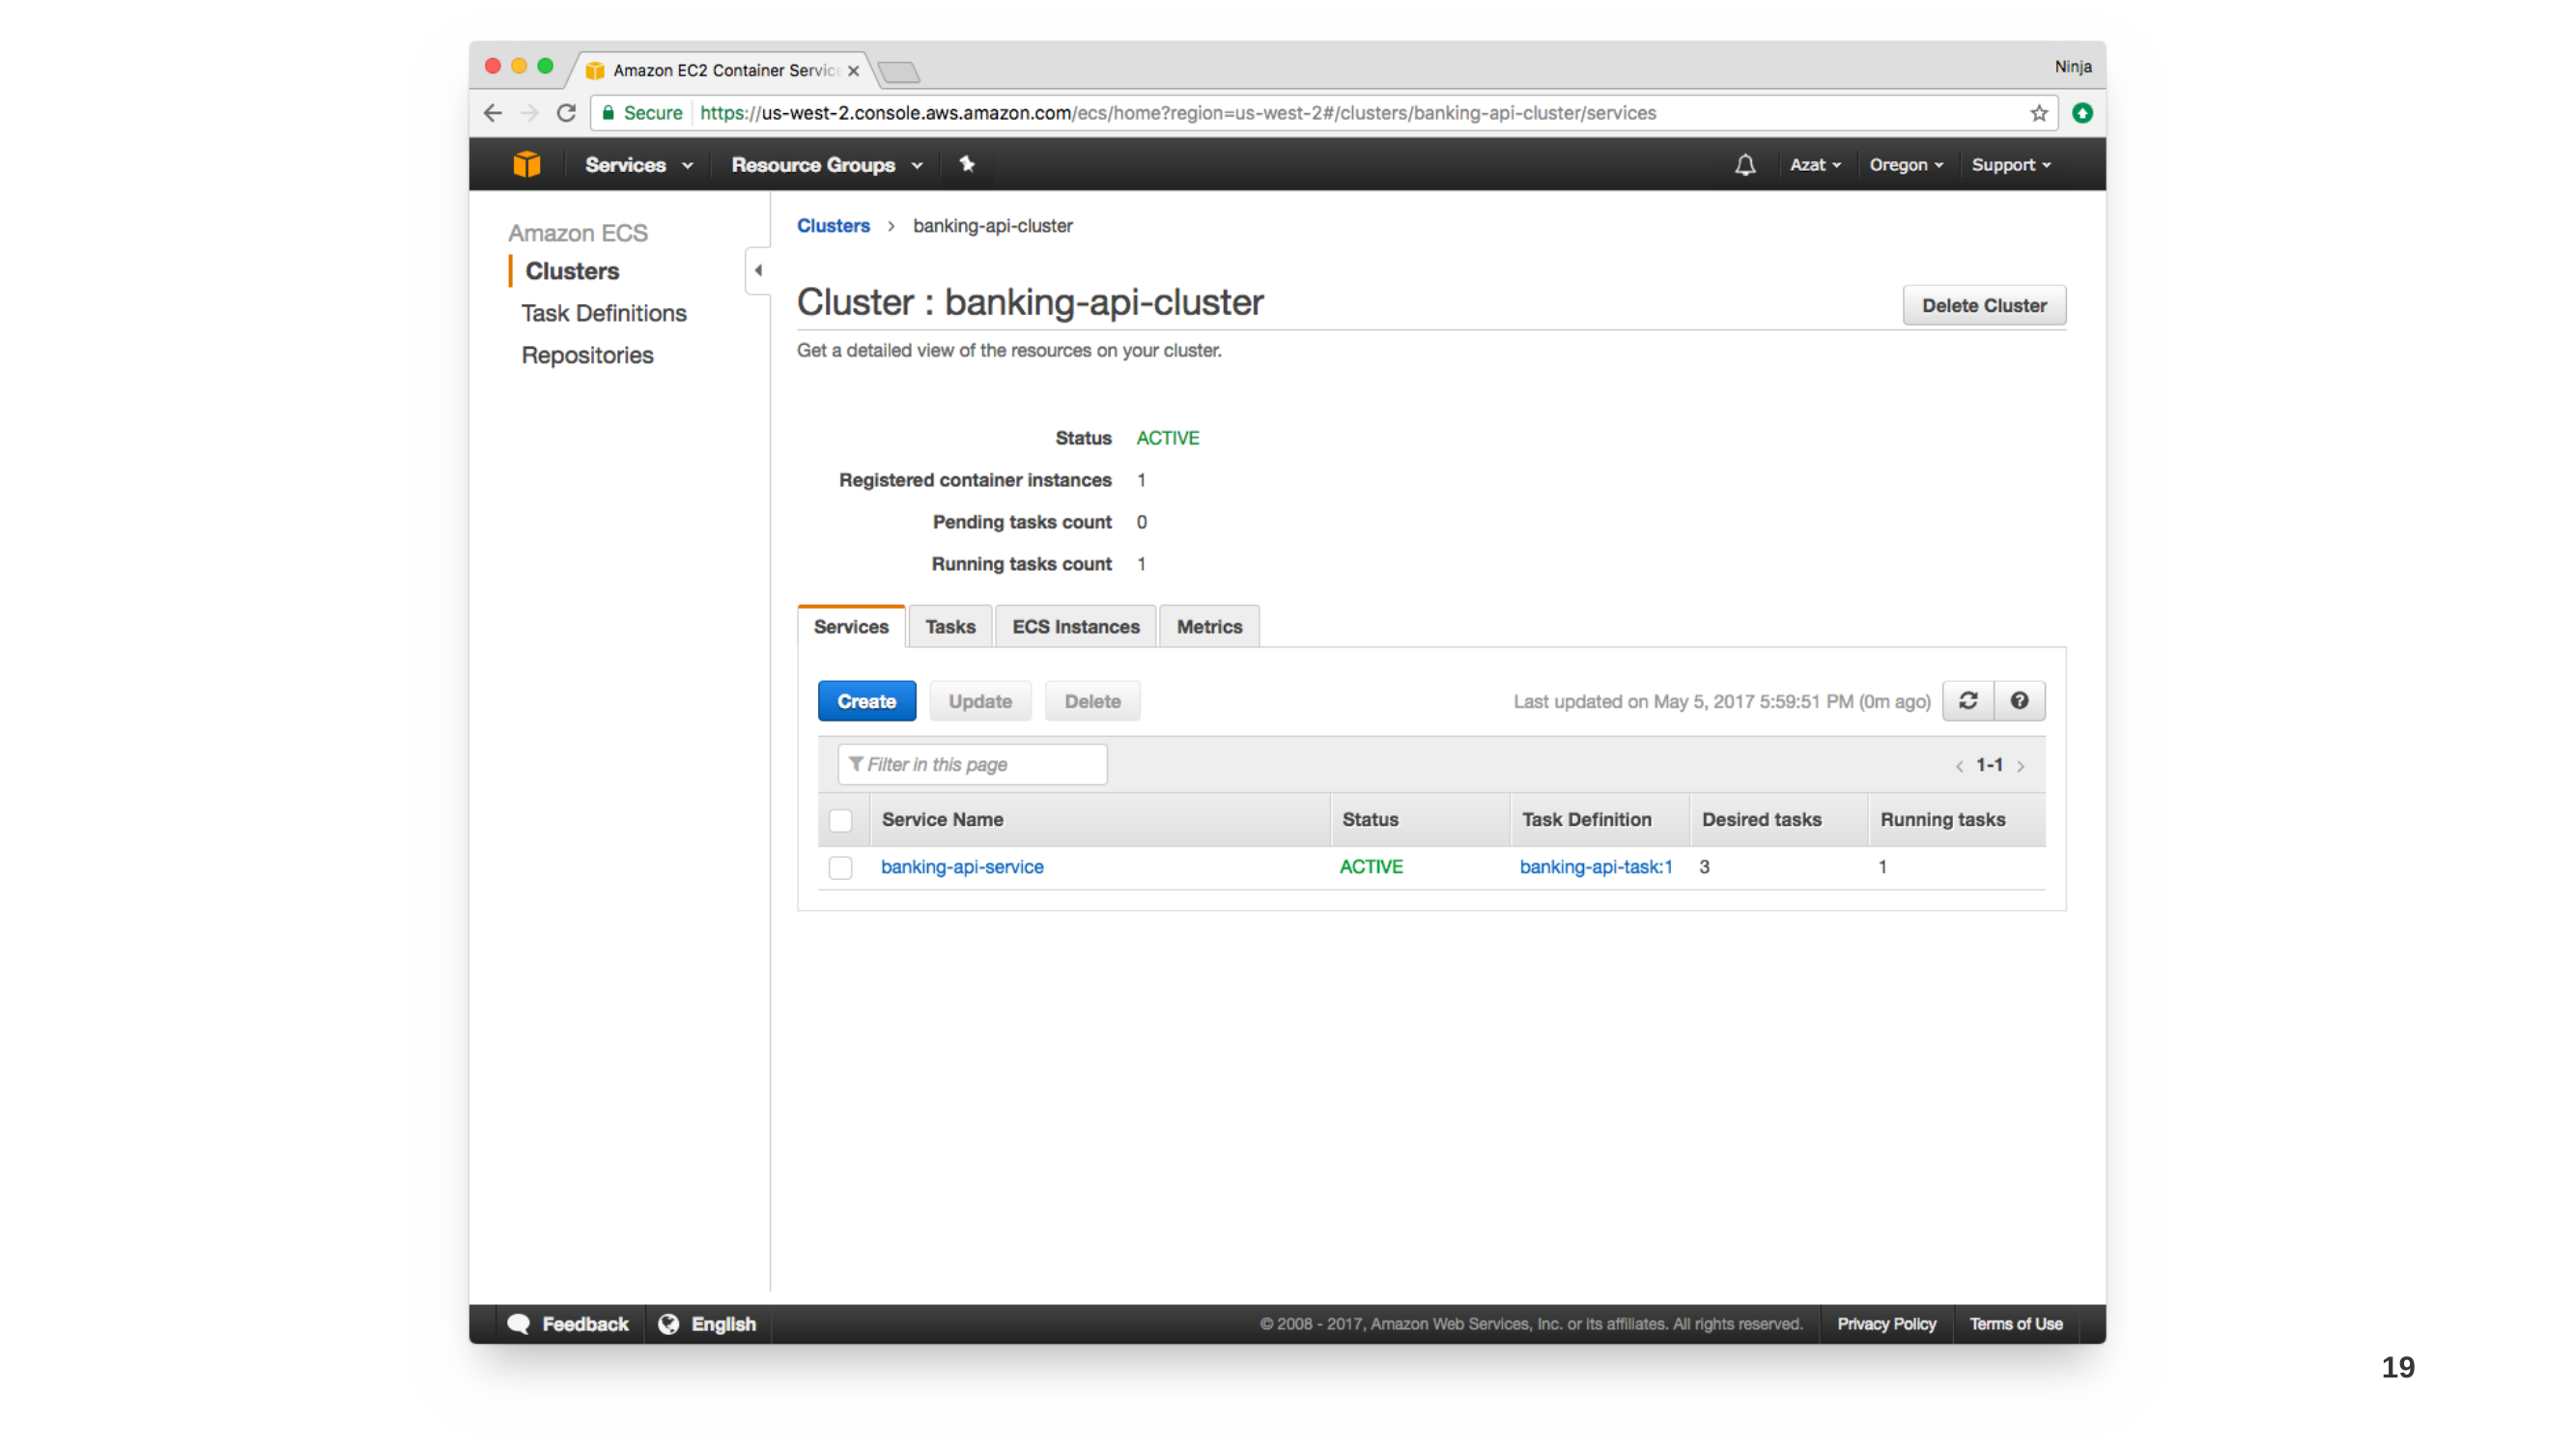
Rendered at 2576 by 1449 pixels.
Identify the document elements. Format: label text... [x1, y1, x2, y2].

slide_number 19 [2377, 1348, 2421, 1449]
text_box [396, 0, 2180, 1449]
